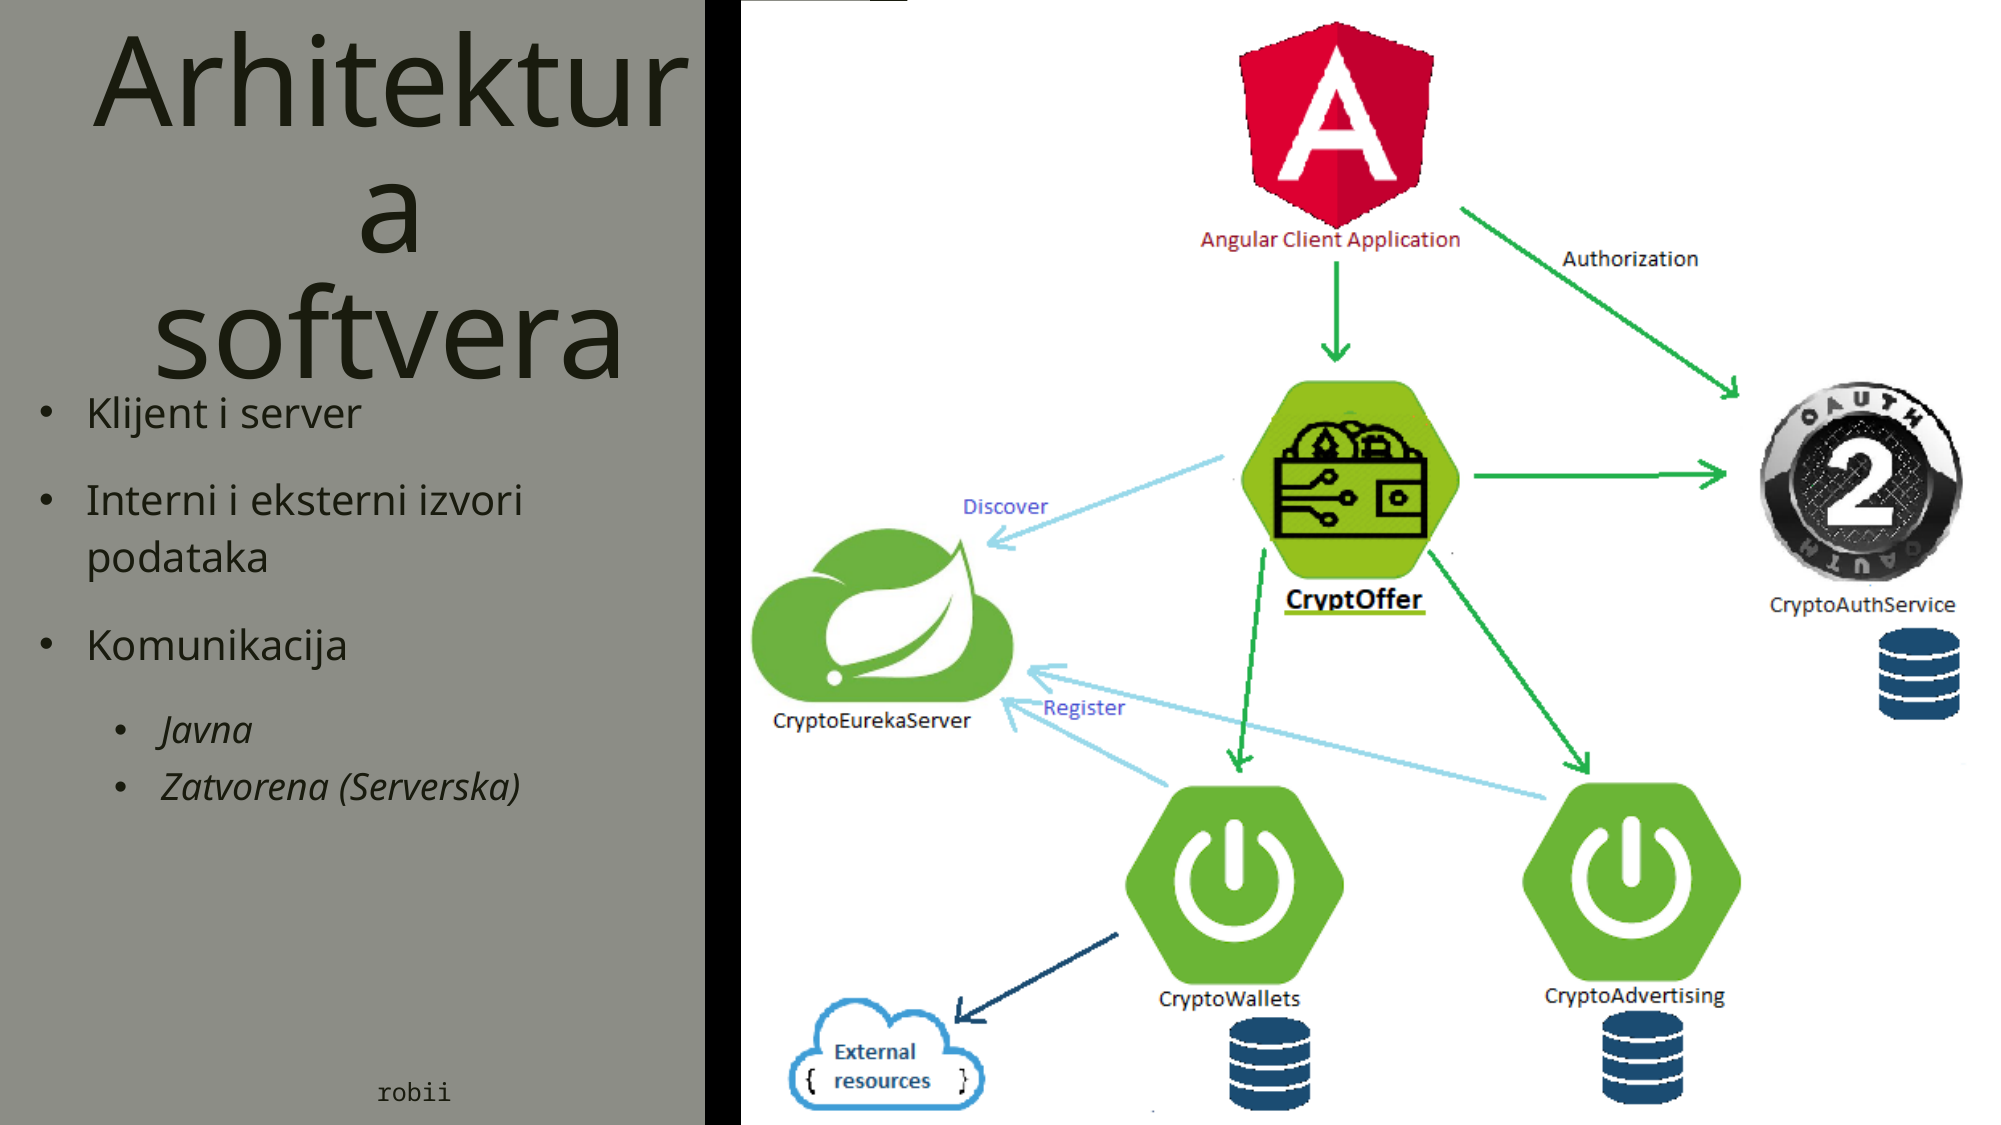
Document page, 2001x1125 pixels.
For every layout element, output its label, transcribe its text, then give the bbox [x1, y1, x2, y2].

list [738, 1, 2000, 1125]
text_box [705, 0, 741, 1125]
footer robii [361, 1058, 705, 1125]
list Klijent i server Interni i eksterni izvori podataka Komunikacija Javna Zatvorena (Serverska) [24, 372, 705, 1061]
title Arhitektura softvera [74, 18, 705, 372]
